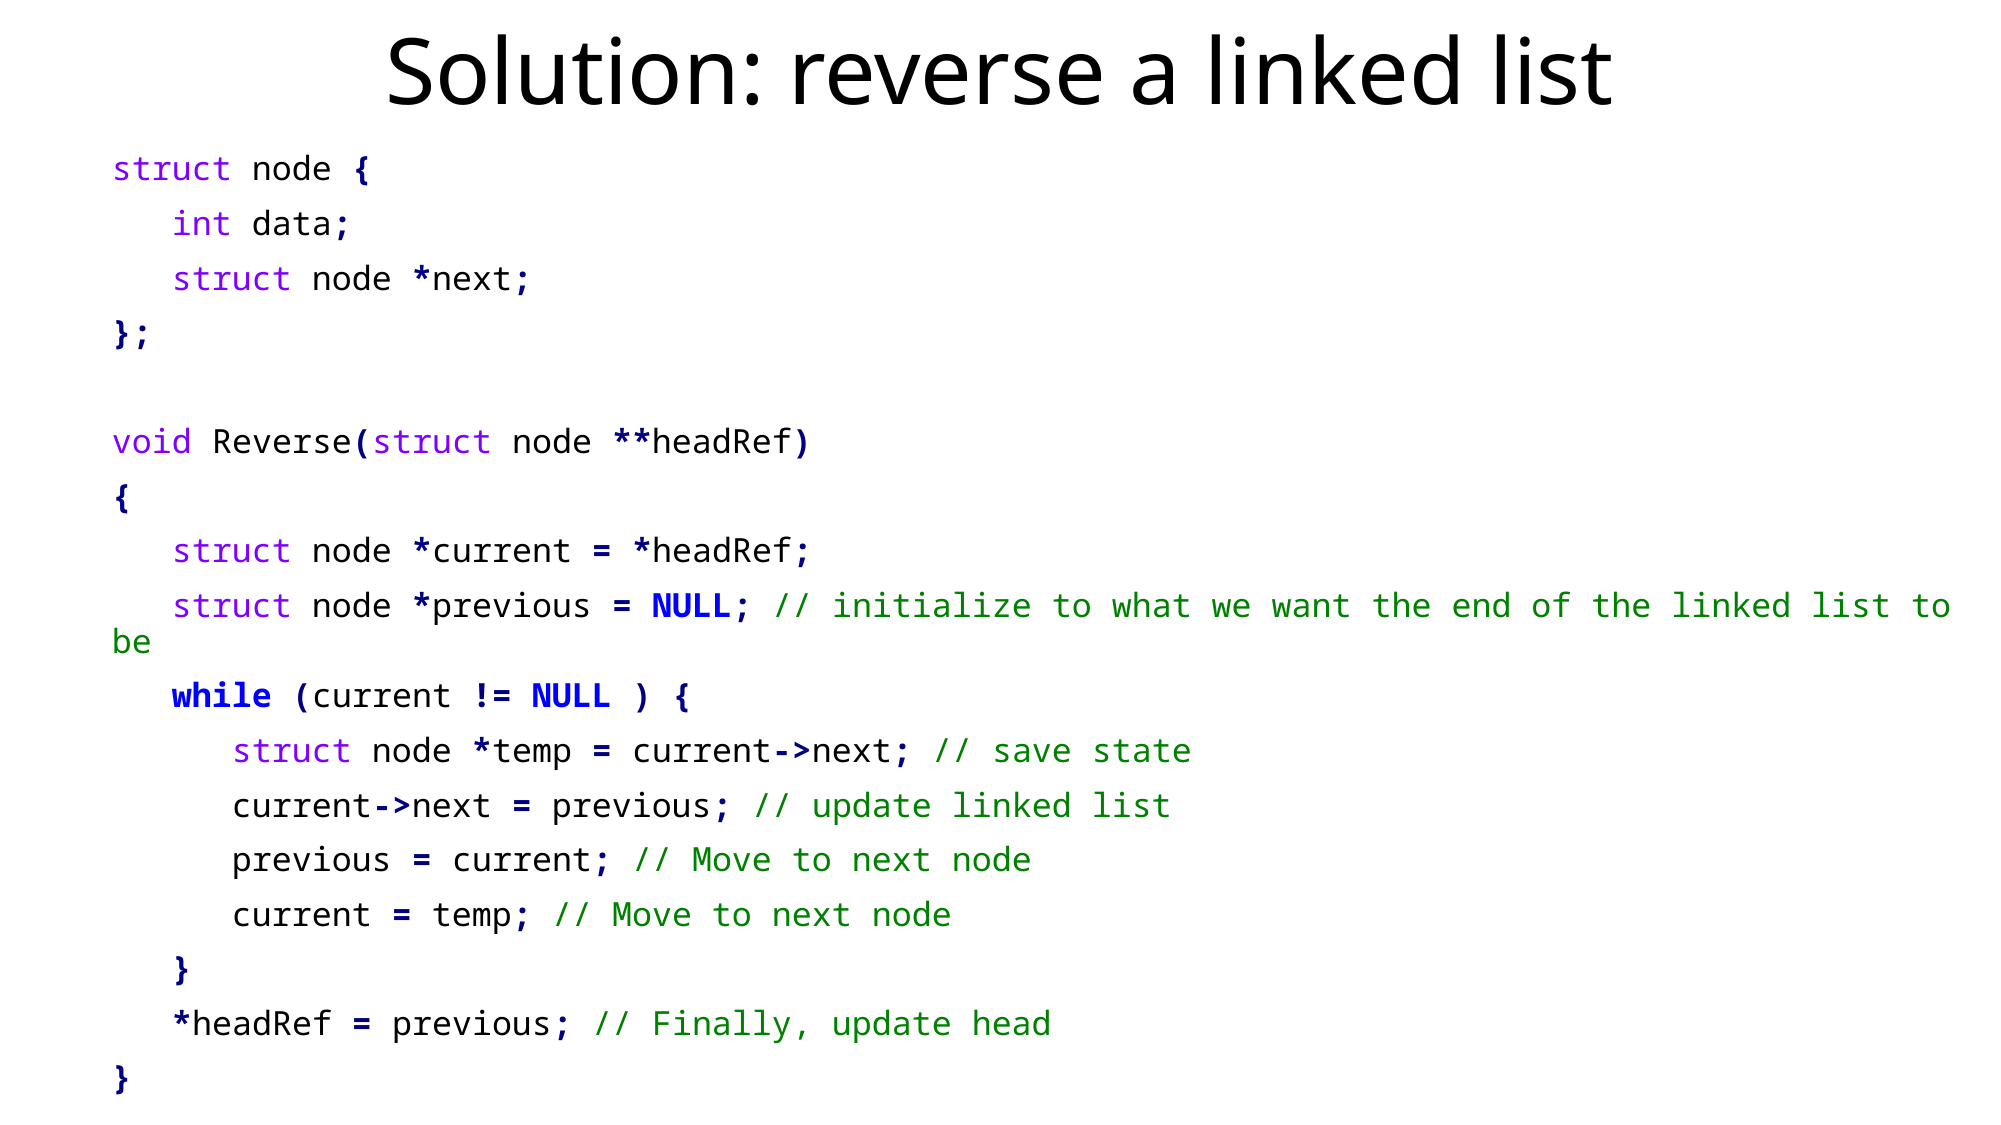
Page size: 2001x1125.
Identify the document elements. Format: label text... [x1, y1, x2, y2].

list struct node { int data; struct node *next; }; void Reverse(struct node **headRef) { struct node *current = *headRef; struct node *previous = NULL; // initialize to what we want the end of the linked list to be while (current != NULL ) { struct node *temp = current->next; // save state current->next = previous; // update linked list previous = current; // Move to next node current = temp; // Move to next node } *headRef = previous; // Finally, update head } [96, 144, 2000, 1113]
title Solution: reverse a linked list [137, 0, 1863, 184]
